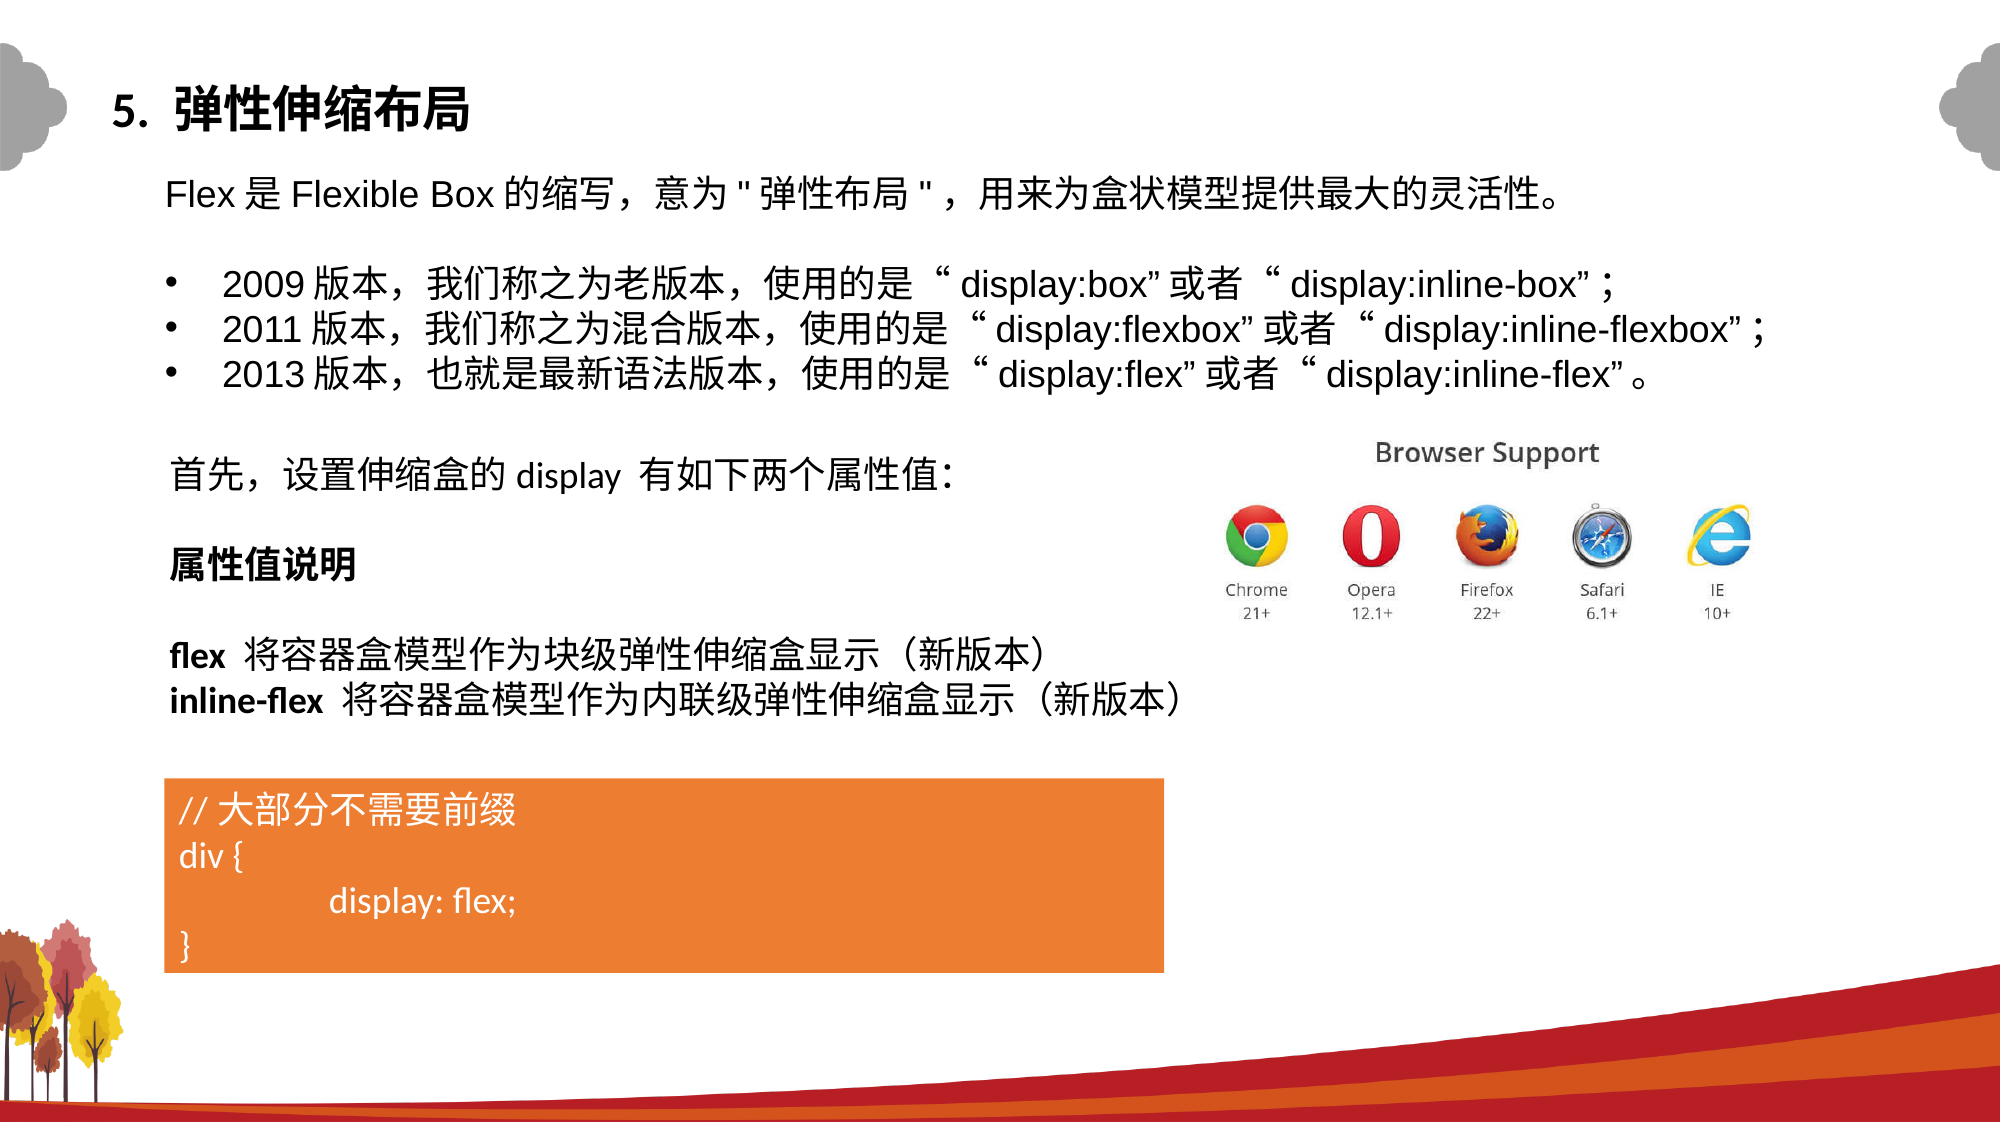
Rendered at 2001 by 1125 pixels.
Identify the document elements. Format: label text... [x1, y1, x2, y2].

text_box //大部分不需要前缀 div { display: flex; } [164, 778, 1165, 918]
picture [1110, 399, 1863, 665]
text_box Flex是Flexible Box的缩写，意为"弹性布局"，用来为盒状模型提供最大的灵活性。 2009版本，我们称之为老版本，使用的是“display:box”或者“display:inline-box”； 2011版本，我们称之为混合版本，使用的是“display:flexbox”或者“display:inline-flexbox”； 2013版本，也就是最新语法版本，使用的是“display:flex”或者“display:inline-flex”。 [149, 162, 1938, 402]
picture [0, 918, 2000, 1122]
text_box 首先，设置伸缩盒的display 有如下两个属性值： 属性值说明 flex 将容器盒模型作为块级弹性伸缩盒显示（新版本） inline-flex 将容器盒模型作为内联级弹性伸缩盒显示（新版本） [154, 443, 1912, 774]
text_box 5. 弹性伸缩布局 [96, 70, 684, 146]
picture [1939, 43, 2000, 171]
picture [0, 43, 67, 171]
